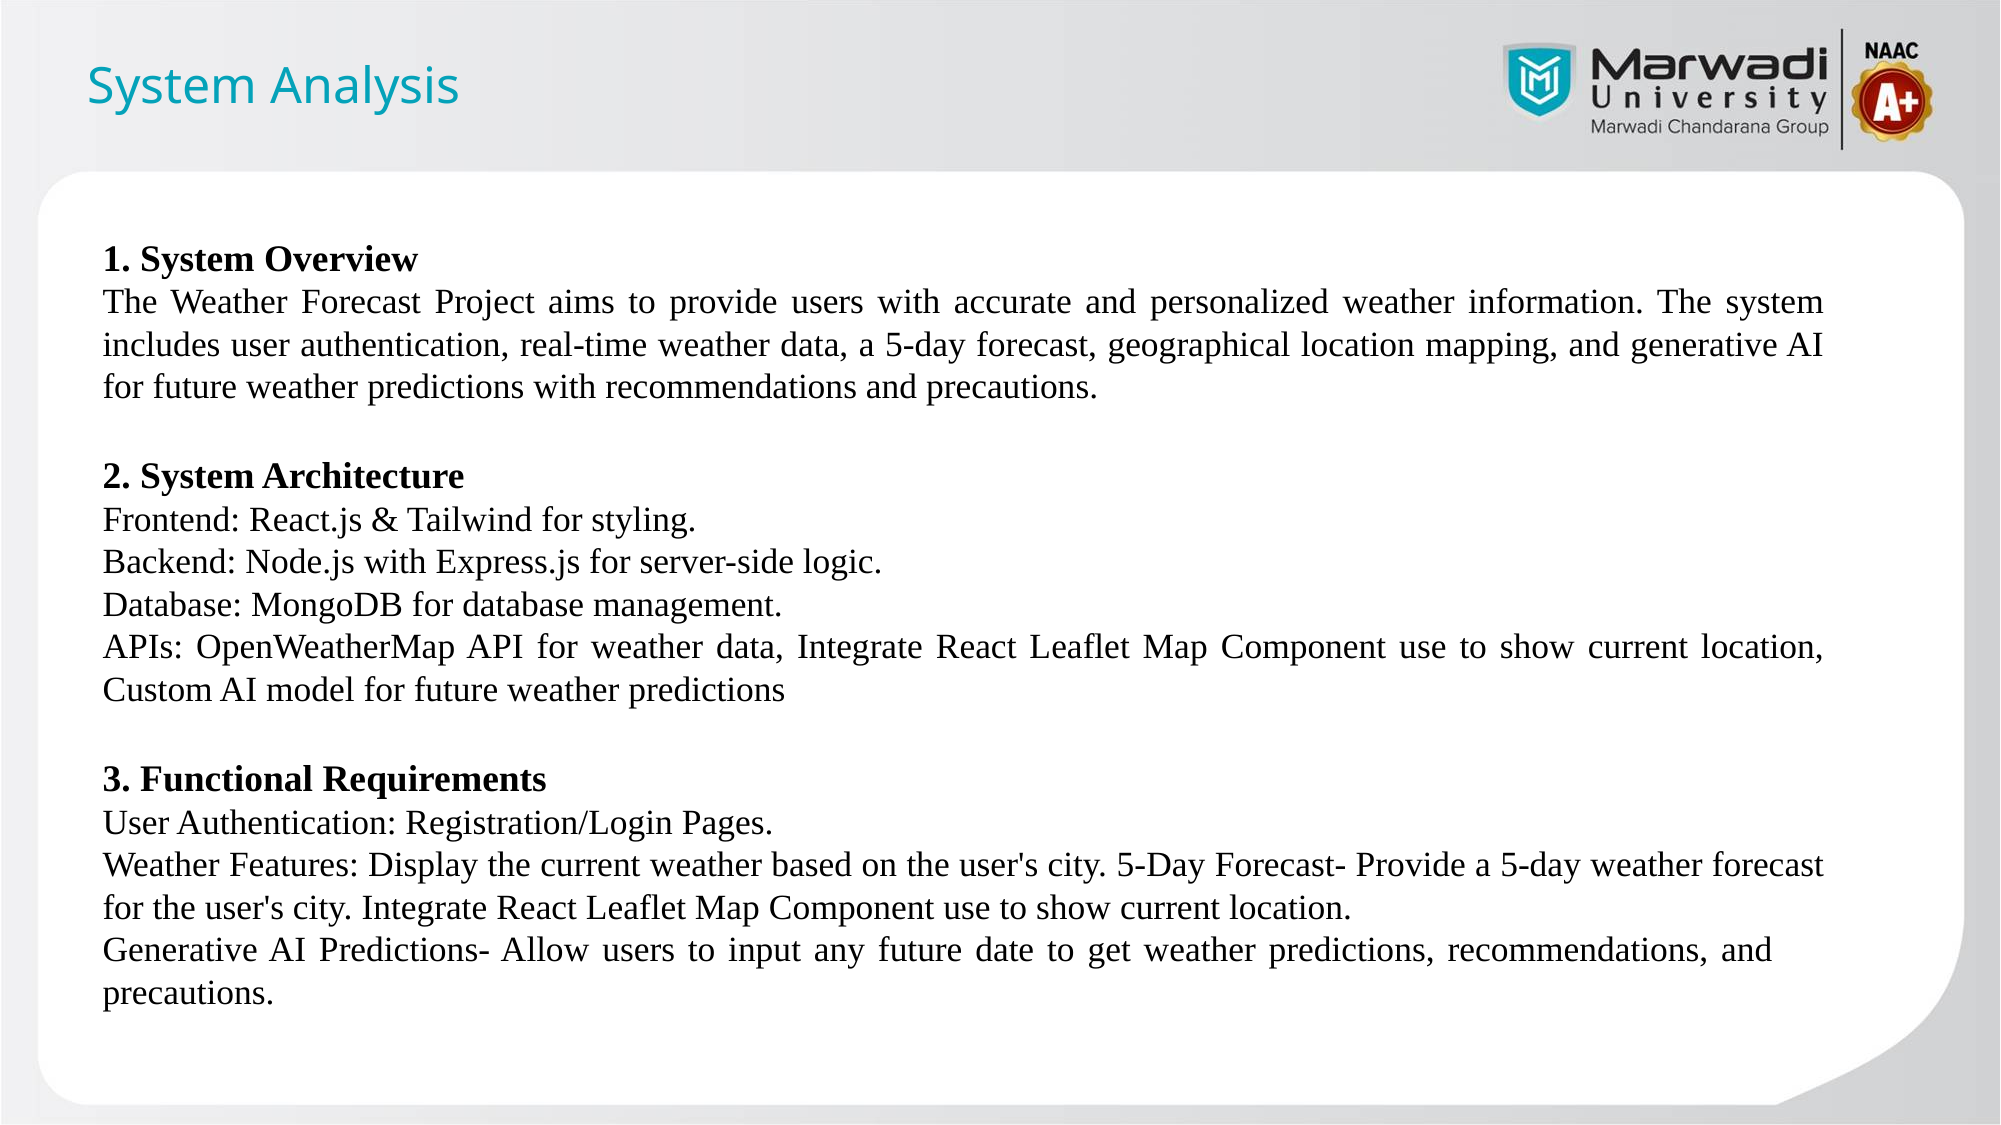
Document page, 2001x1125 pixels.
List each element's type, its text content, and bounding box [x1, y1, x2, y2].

picture [0, 0, 2001, 1125]
text_box 1. System Overview The Weather Forecast Project aims to provide users with accurate and personalized weather information. The system includes user authentication, real-time weather data, a 5-day forecast, geographical location mapping, and generative AI for future weather predictions with recommendations and precautions. 2. System Architecture Frontend: React.js & Tailwind for styling. Backend: Node.js with Express.js for server-side logic. Database: MongoDB for database management. APIs: OpenWeatherMap API for weather data, Integrate React Leaflet Map Component use to show current location, Custom AI model for future weather predictions 3. Functional Requirements User Authentication: Registration/Login Pages. Weather Features: Display the current weather based on the user's city. 5-Day Forecast- Provide a 5-day weather forecast for the user's city. Integrate React Leaflet Map Component use to show current location. Generative AI Predictions- Allow users to input any future date to get weather predictions, recommendations, and precautions. [87, 218, 1841, 1117]
title System Analysis [87, 0, 469, 178]
